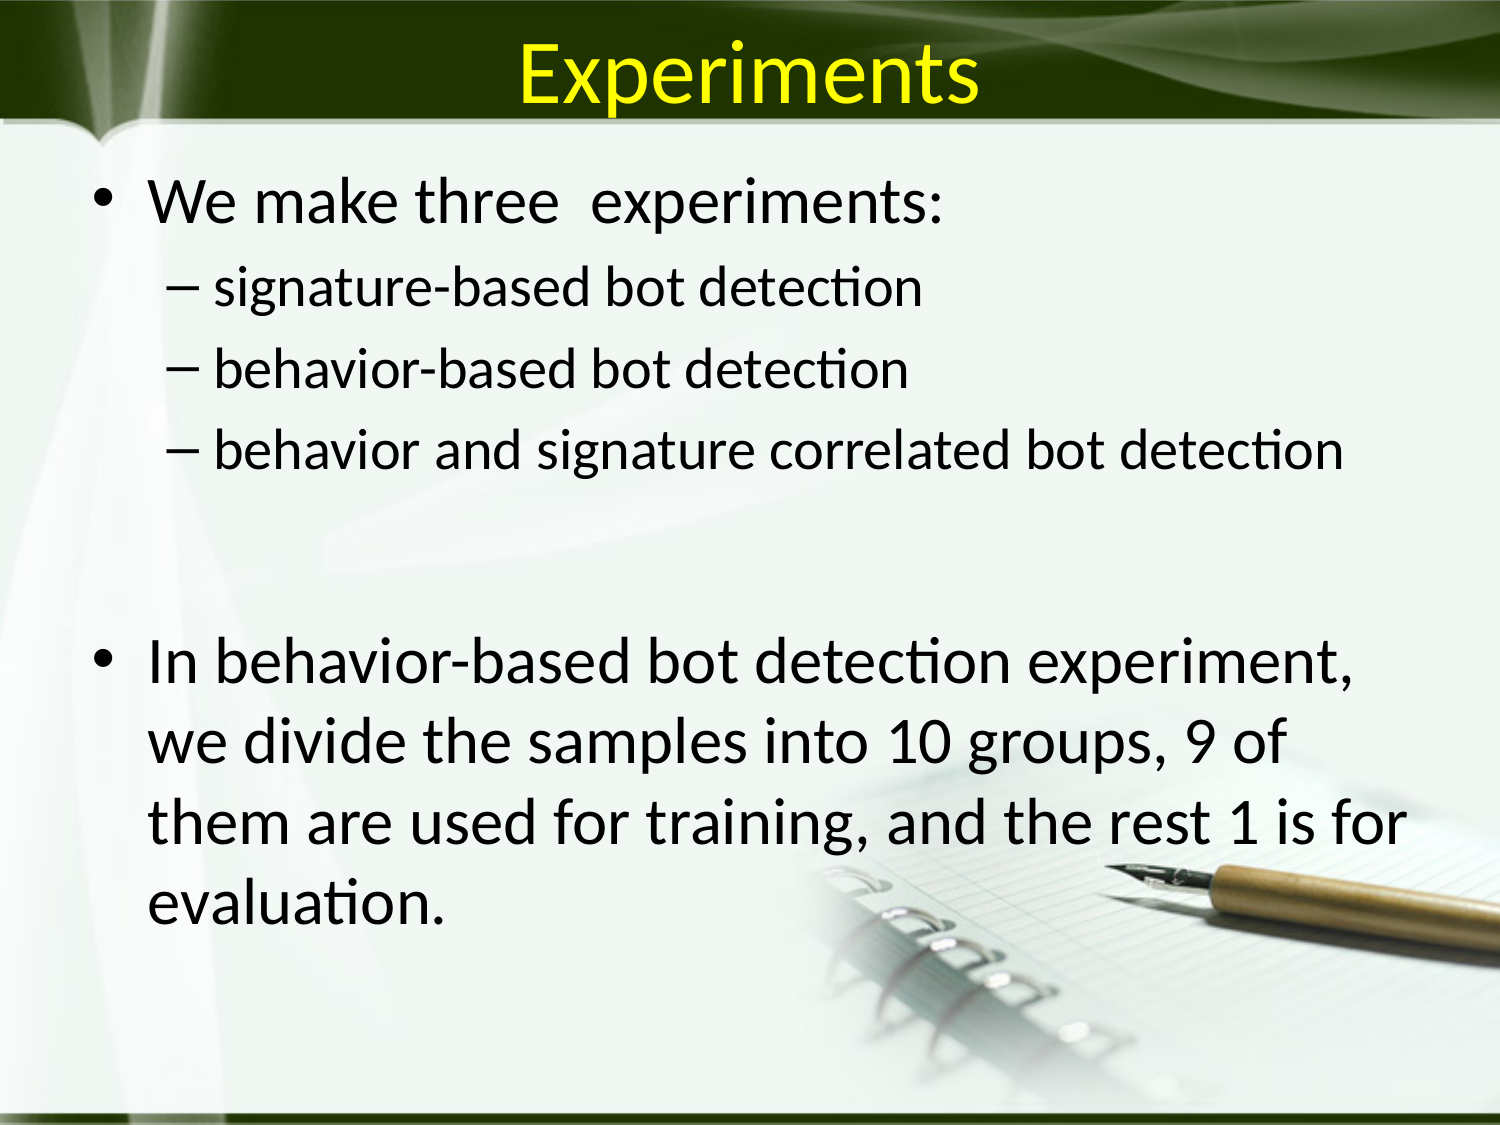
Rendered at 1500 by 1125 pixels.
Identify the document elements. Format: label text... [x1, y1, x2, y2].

text_box In behavior-based bot detection experiment, we divide the samples into 10 groups, 9 of them are used for training, and the rest 1 is for evaluation. [76, 609, 1427, 1083]
picture [0, 0, 1500, 1125]
text_box We make three experiments: signature-based bot detection behavior-based bot detection behavior and signature correlated bot detection [76, 149, 1427, 609]
title Experiments [75, 0, 1425, 161]
